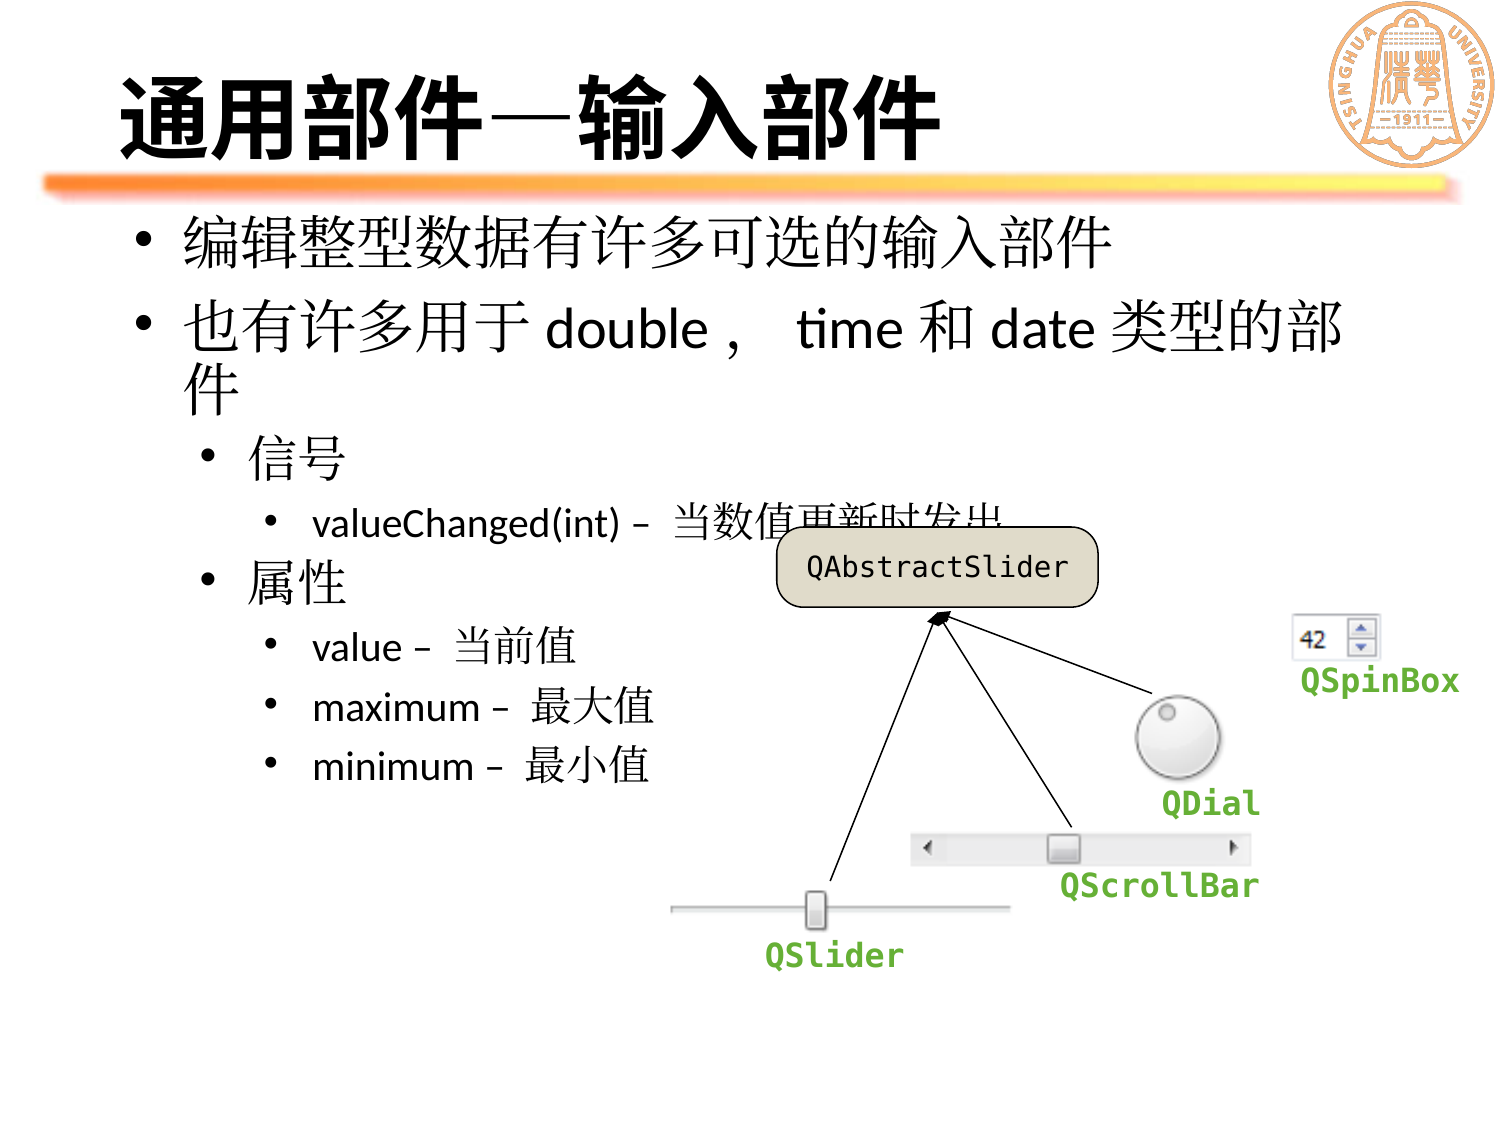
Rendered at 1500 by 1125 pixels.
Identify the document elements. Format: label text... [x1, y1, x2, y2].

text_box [1133, 693, 1259, 823]
text_box [937, 614, 1072, 828]
picture [28, 0, 1496, 205]
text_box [669, 889, 1015, 975]
text_box [830, 613, 938, 882]
list 编辑整型数据有许多可选的输入部件 也有许多用于double，time和date类型的部件 信号 valueChanged(int) – 当数值更新时发出 属性 value – 当前值 maximum – 最大值 minimum – 最小值 [103, 206, 1397, 1045]
text_box [937, 611, 1152, 693]
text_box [909, 830, 1254, 905]
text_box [1285, 612, 1449, 700]
text_box QAbstractSlider [776, 527, 1099, 608]
title 通用部件―输入部件 [103, 59, 1397, 187]
